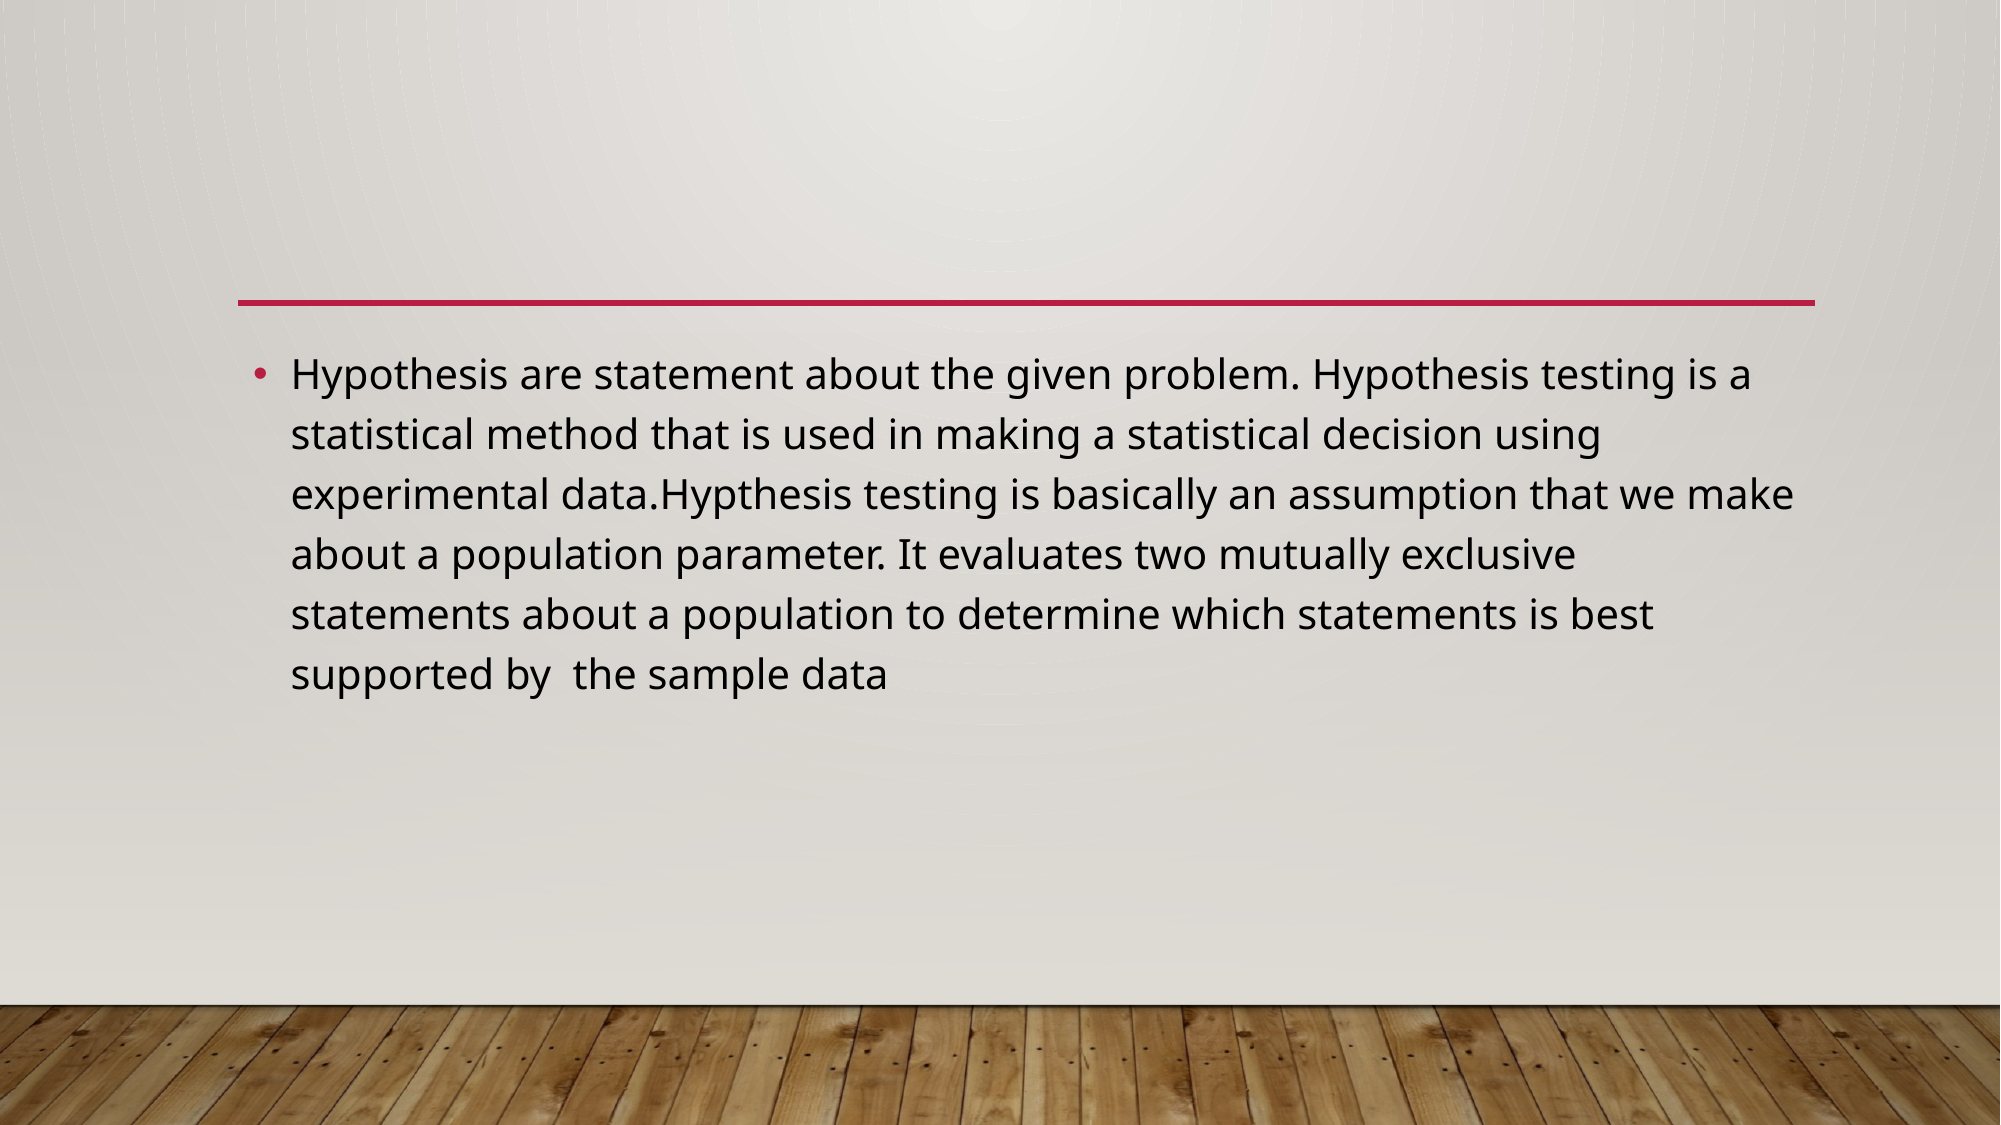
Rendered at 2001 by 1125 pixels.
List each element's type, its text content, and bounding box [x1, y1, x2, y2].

list Hypothesis are statement about the given problem. Hypothesis testing is a statistical method that is used in making a statistical decision using experimental data.Hypthesis testing is basically an assumption that we make about a population parameter. It evaluates two mutually exclusive statements about a population to determine which statements is best supported by the sample data [238, 330, 1814, 897]
picture [0, 1005, 2000, 1125]
